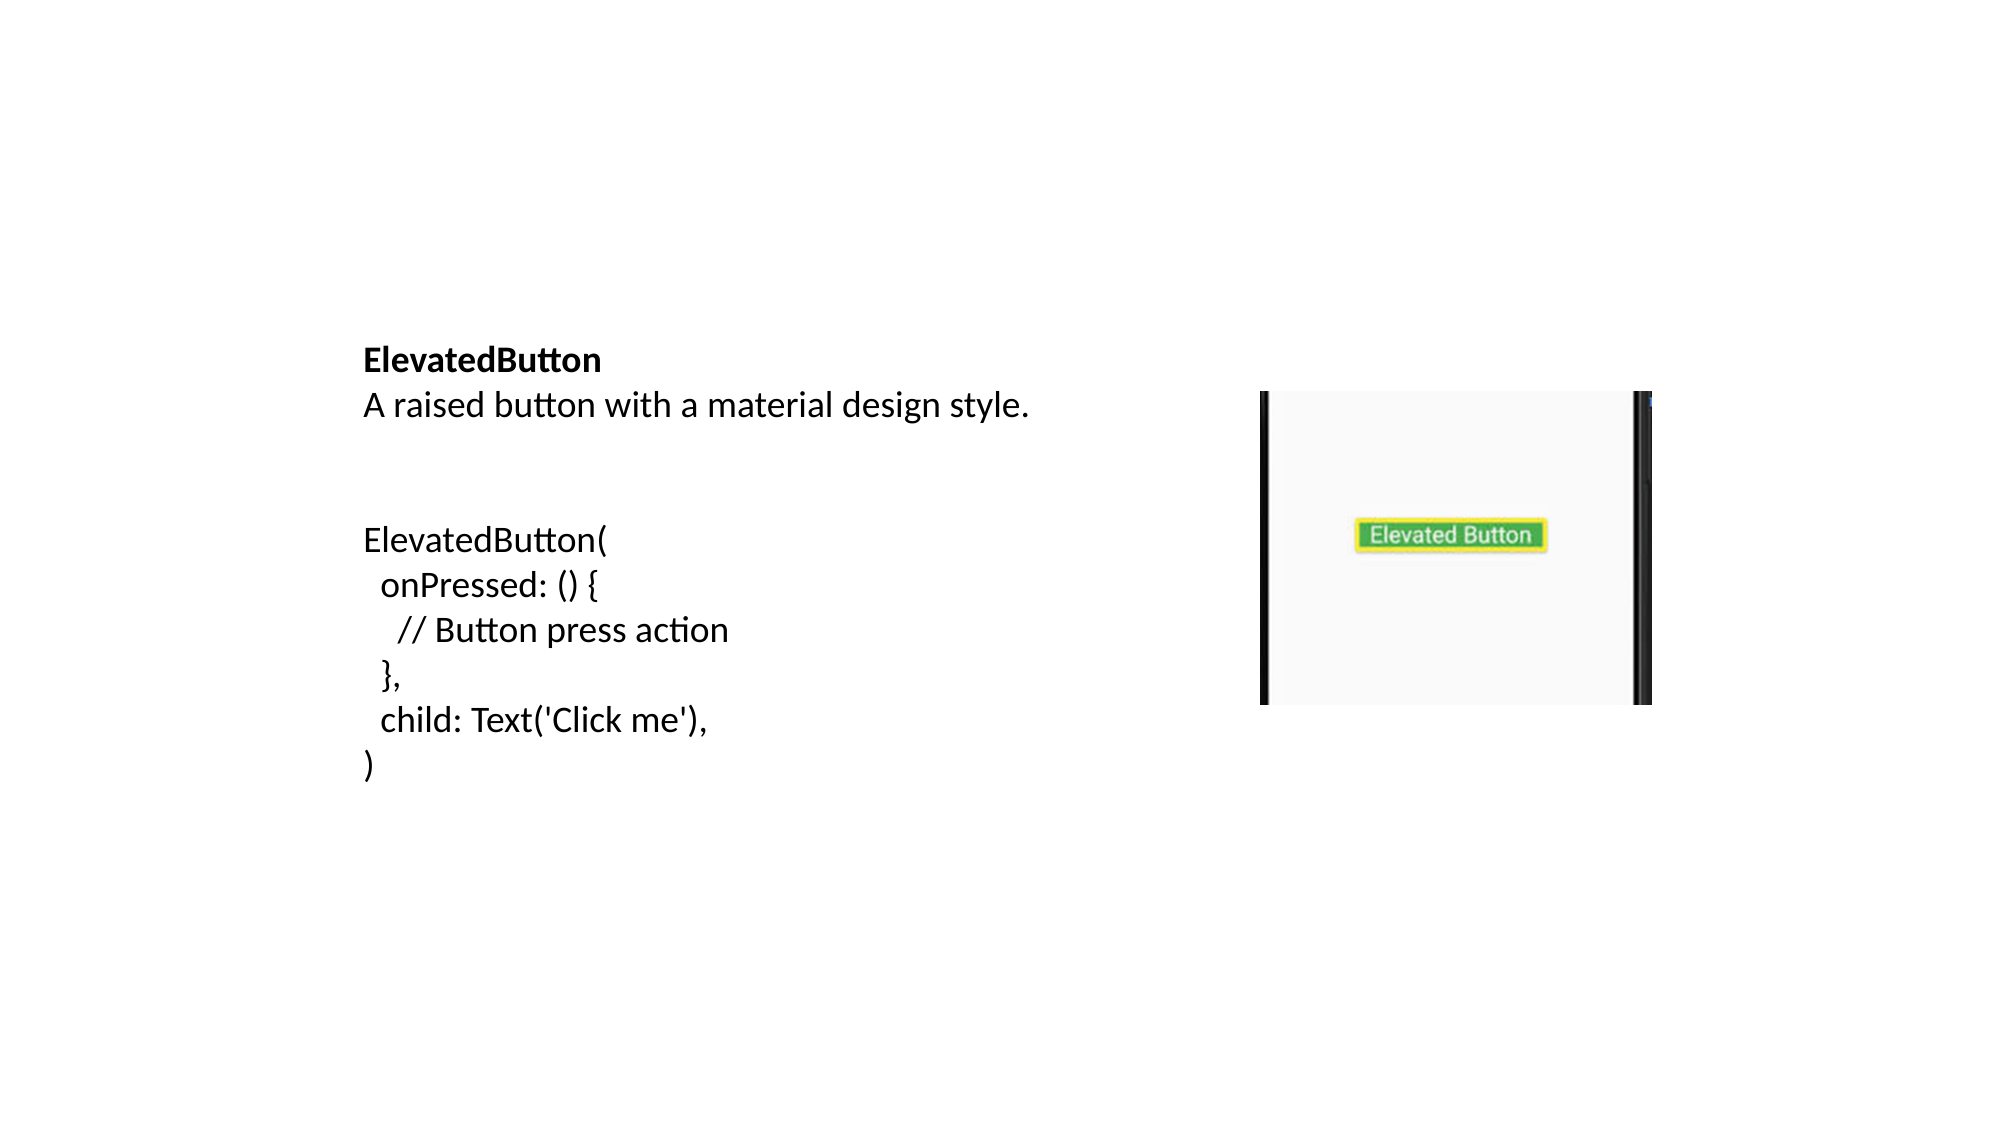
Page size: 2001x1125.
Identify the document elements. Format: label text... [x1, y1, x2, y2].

text_box ElevatedButton A raised button with a material design style. ElevatedButton( onPressed: () { // Button press action }, child: Text('Click me'), ) [348, 327, 1109, 793]
picture [1260, 391, 1652, 705]
